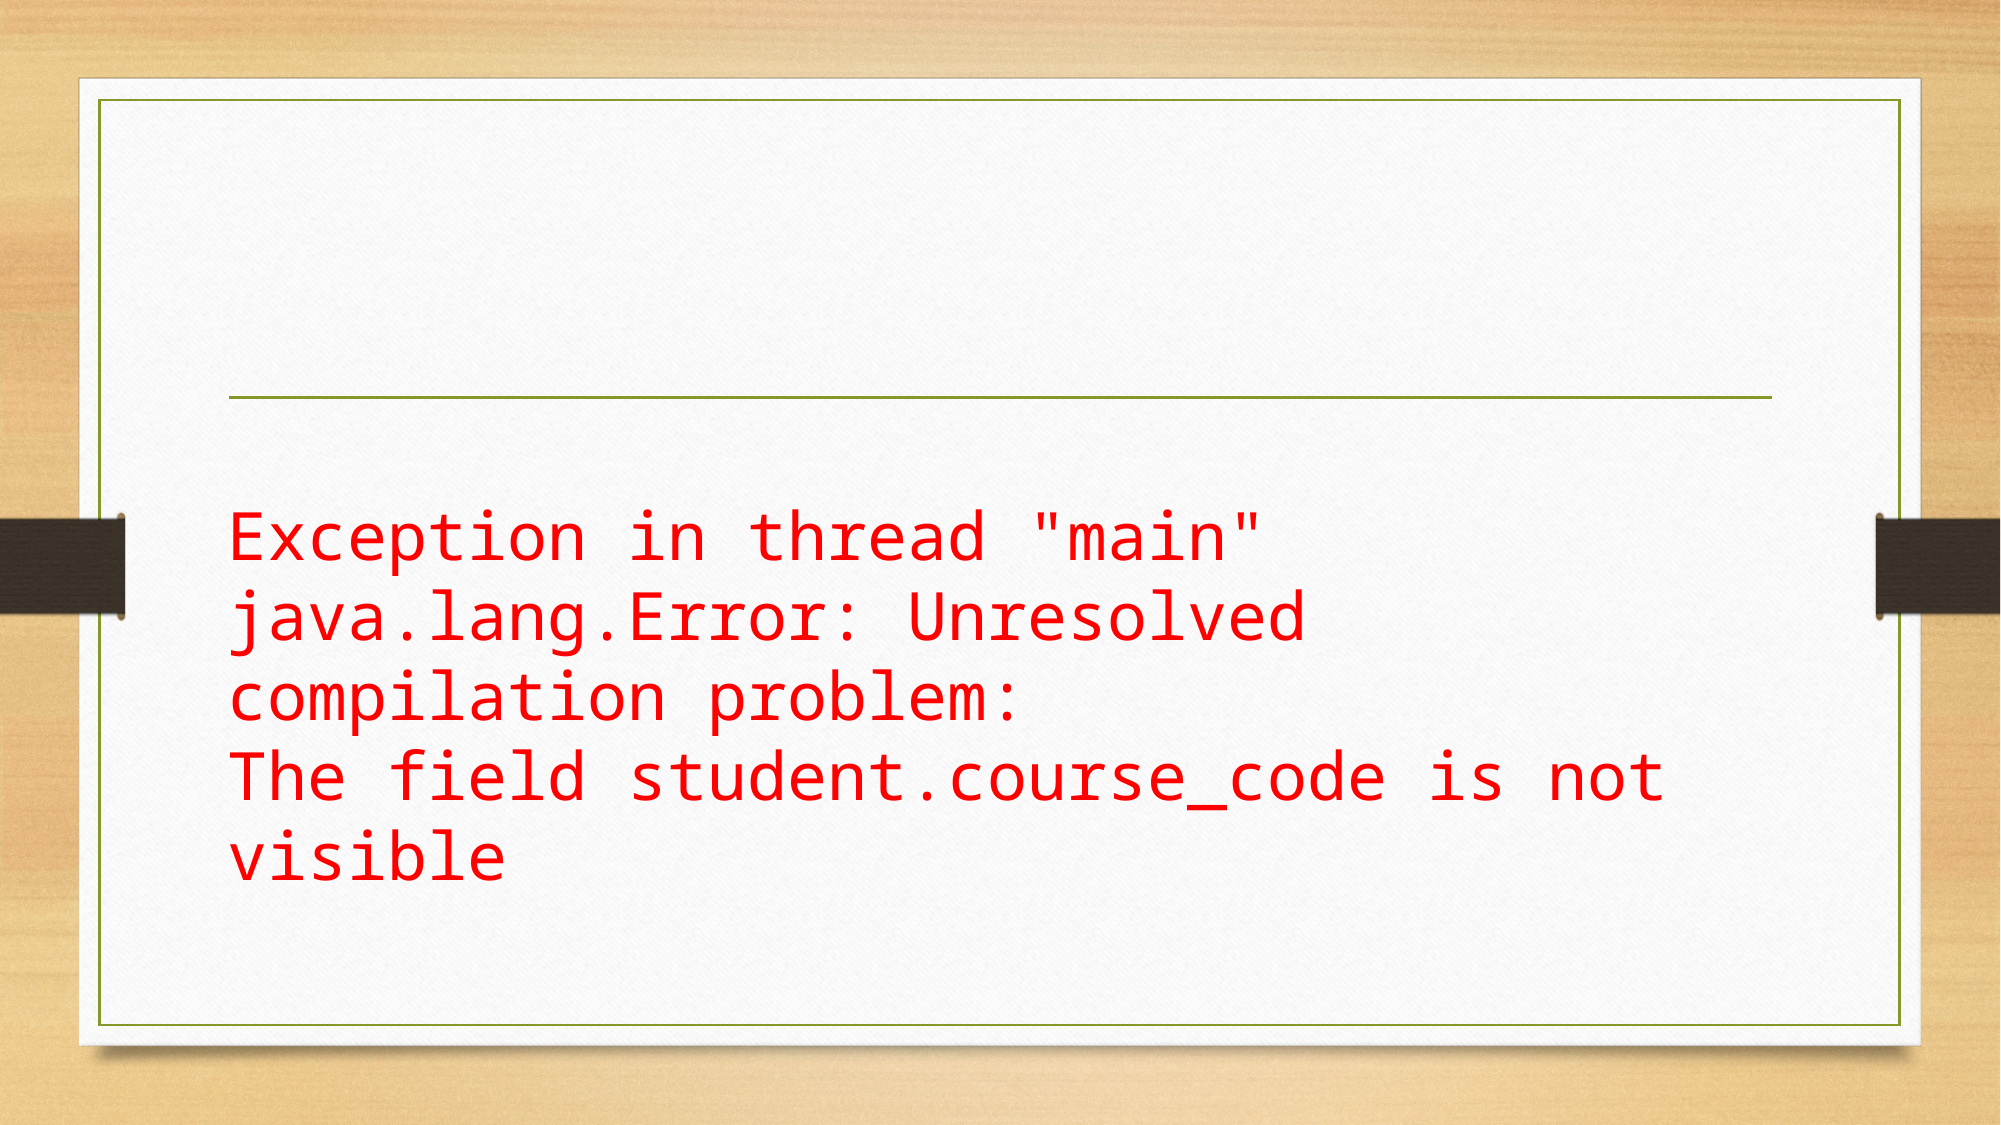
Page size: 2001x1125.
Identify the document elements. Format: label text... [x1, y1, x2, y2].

picture [0, 0, 2001, 1125]
text_box Exception in thread "main" java.lang.Error: Unresolved compilation problem: The field student.course_code is not visible [212, 486, 1788, 902]
